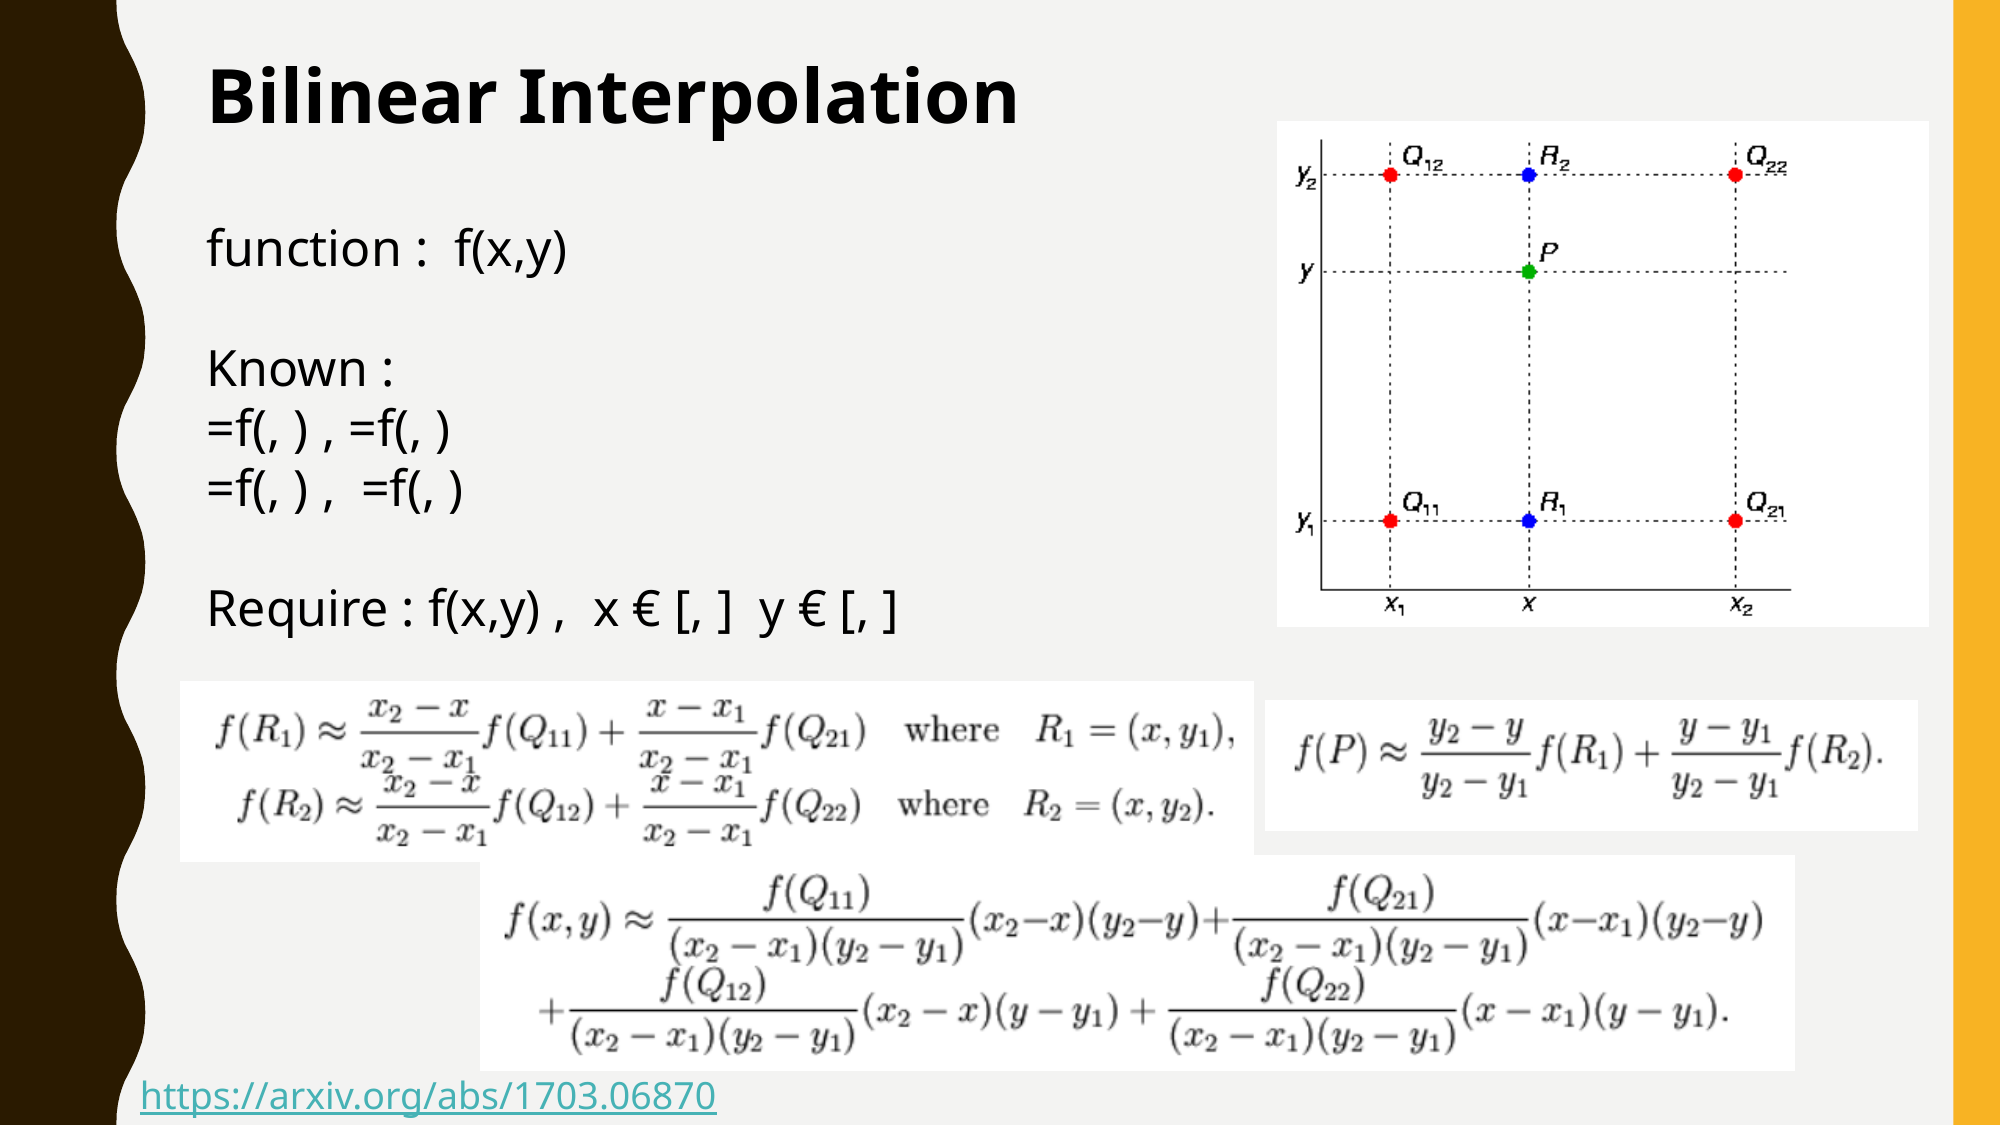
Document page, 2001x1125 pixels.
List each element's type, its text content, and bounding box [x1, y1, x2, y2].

picture [1265, 700, 1918, 831]
picture [180, 681, 1795, 1071]
picture [1277, 121, 1929, 627]
text_box https://arxiv.org/abs/1703.06870 [124, 1064, 1099, 1125]
text_box Bilinear Interpolation [192, 40, 1862, 146]
